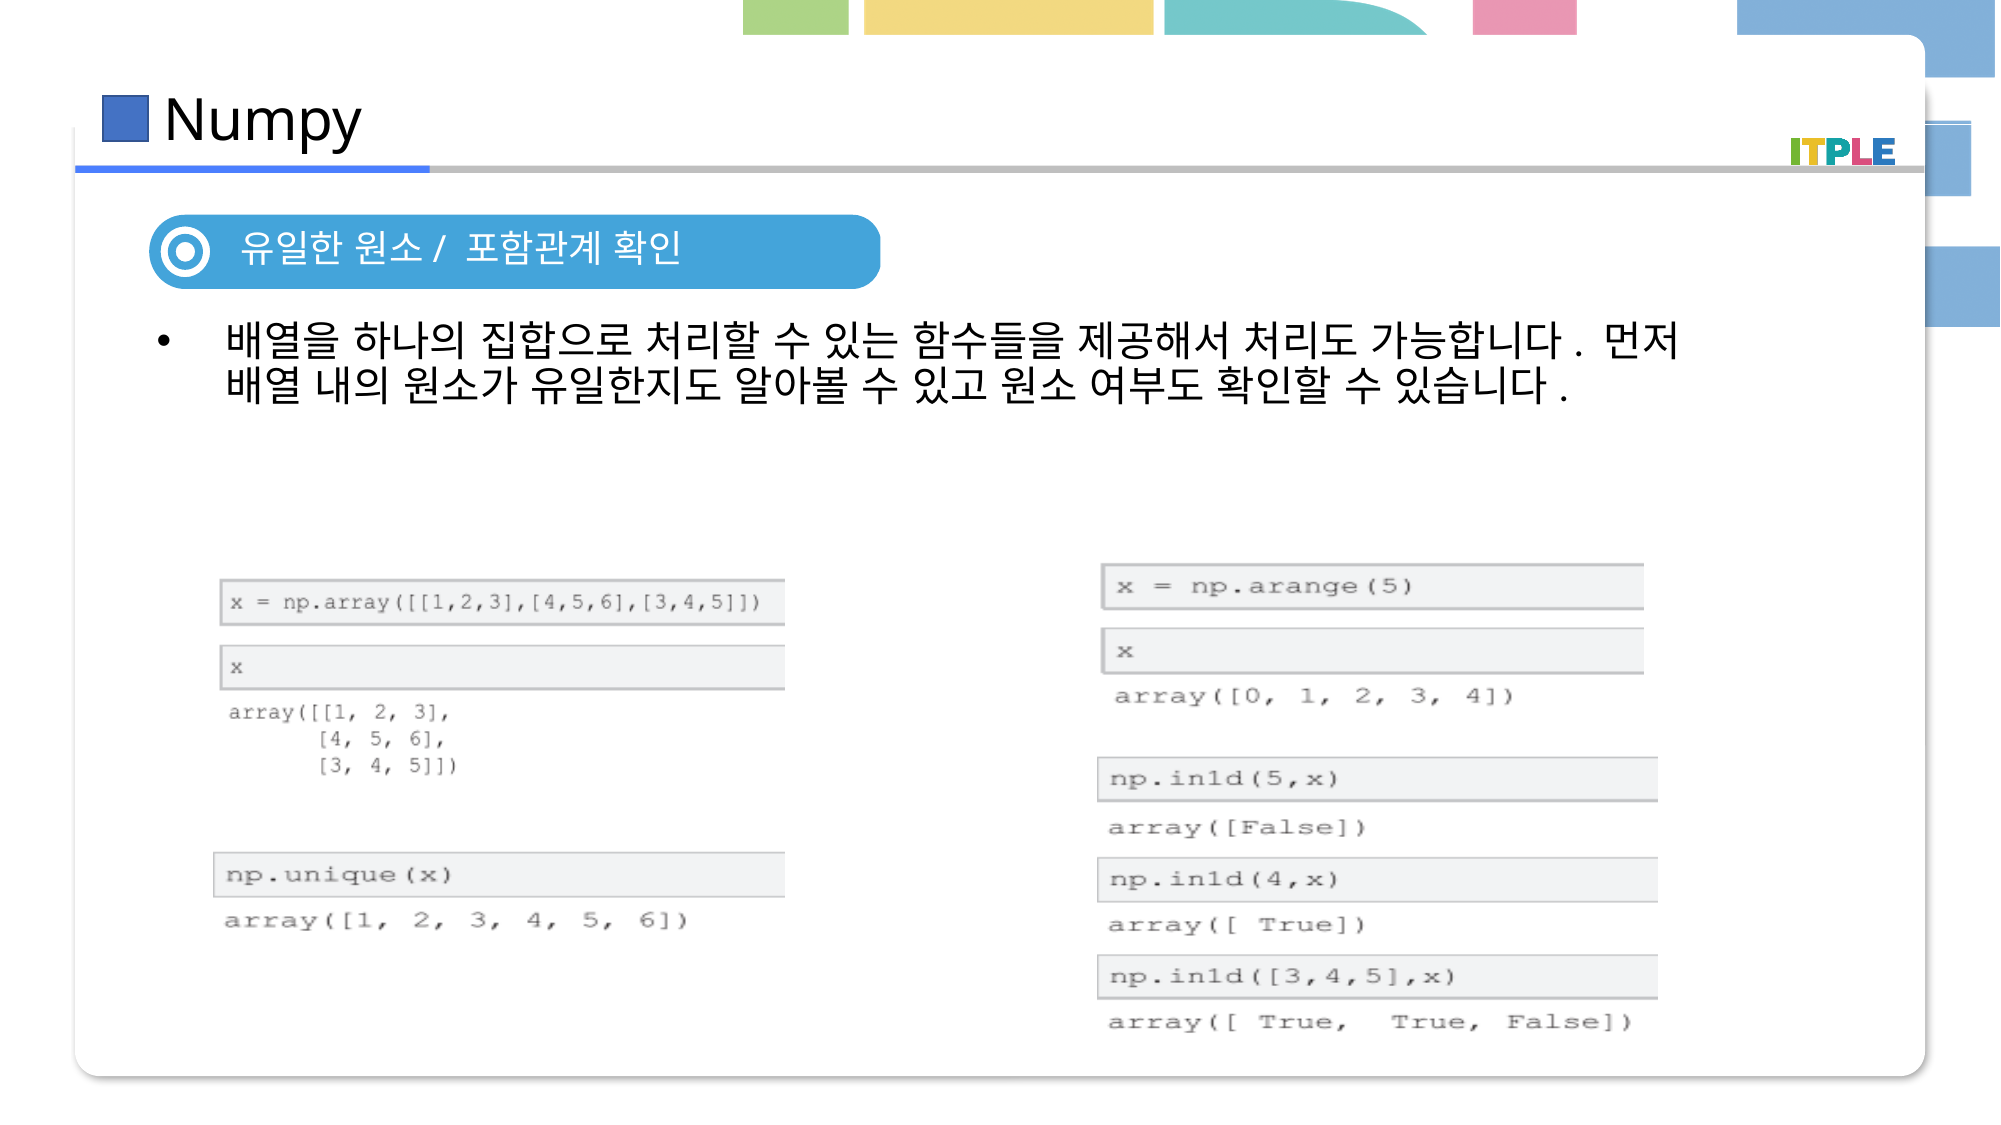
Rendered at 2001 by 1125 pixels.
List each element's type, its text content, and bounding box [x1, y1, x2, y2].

picture [1097, 746, 1658, 1044]
picture [1097, 543, 1644, 722]
picture [1791, 138, 1895, 165]
list 배열을 하나의 집합으로 처리할 수 있는 함수들을 제공해서 처리도 가능합니다. 먼저 배열 내의 원소가 유일한지도 알아볼 수 있고 원소 여부도 확인할 수 있습니다. [141, 312, 1766, 395]
picture [213, 838, 785, 953]
text_box 유일한 원소/ 포함관계 확인 [225, 217, 698, 278]
picture [212, 576, 785, 785]
